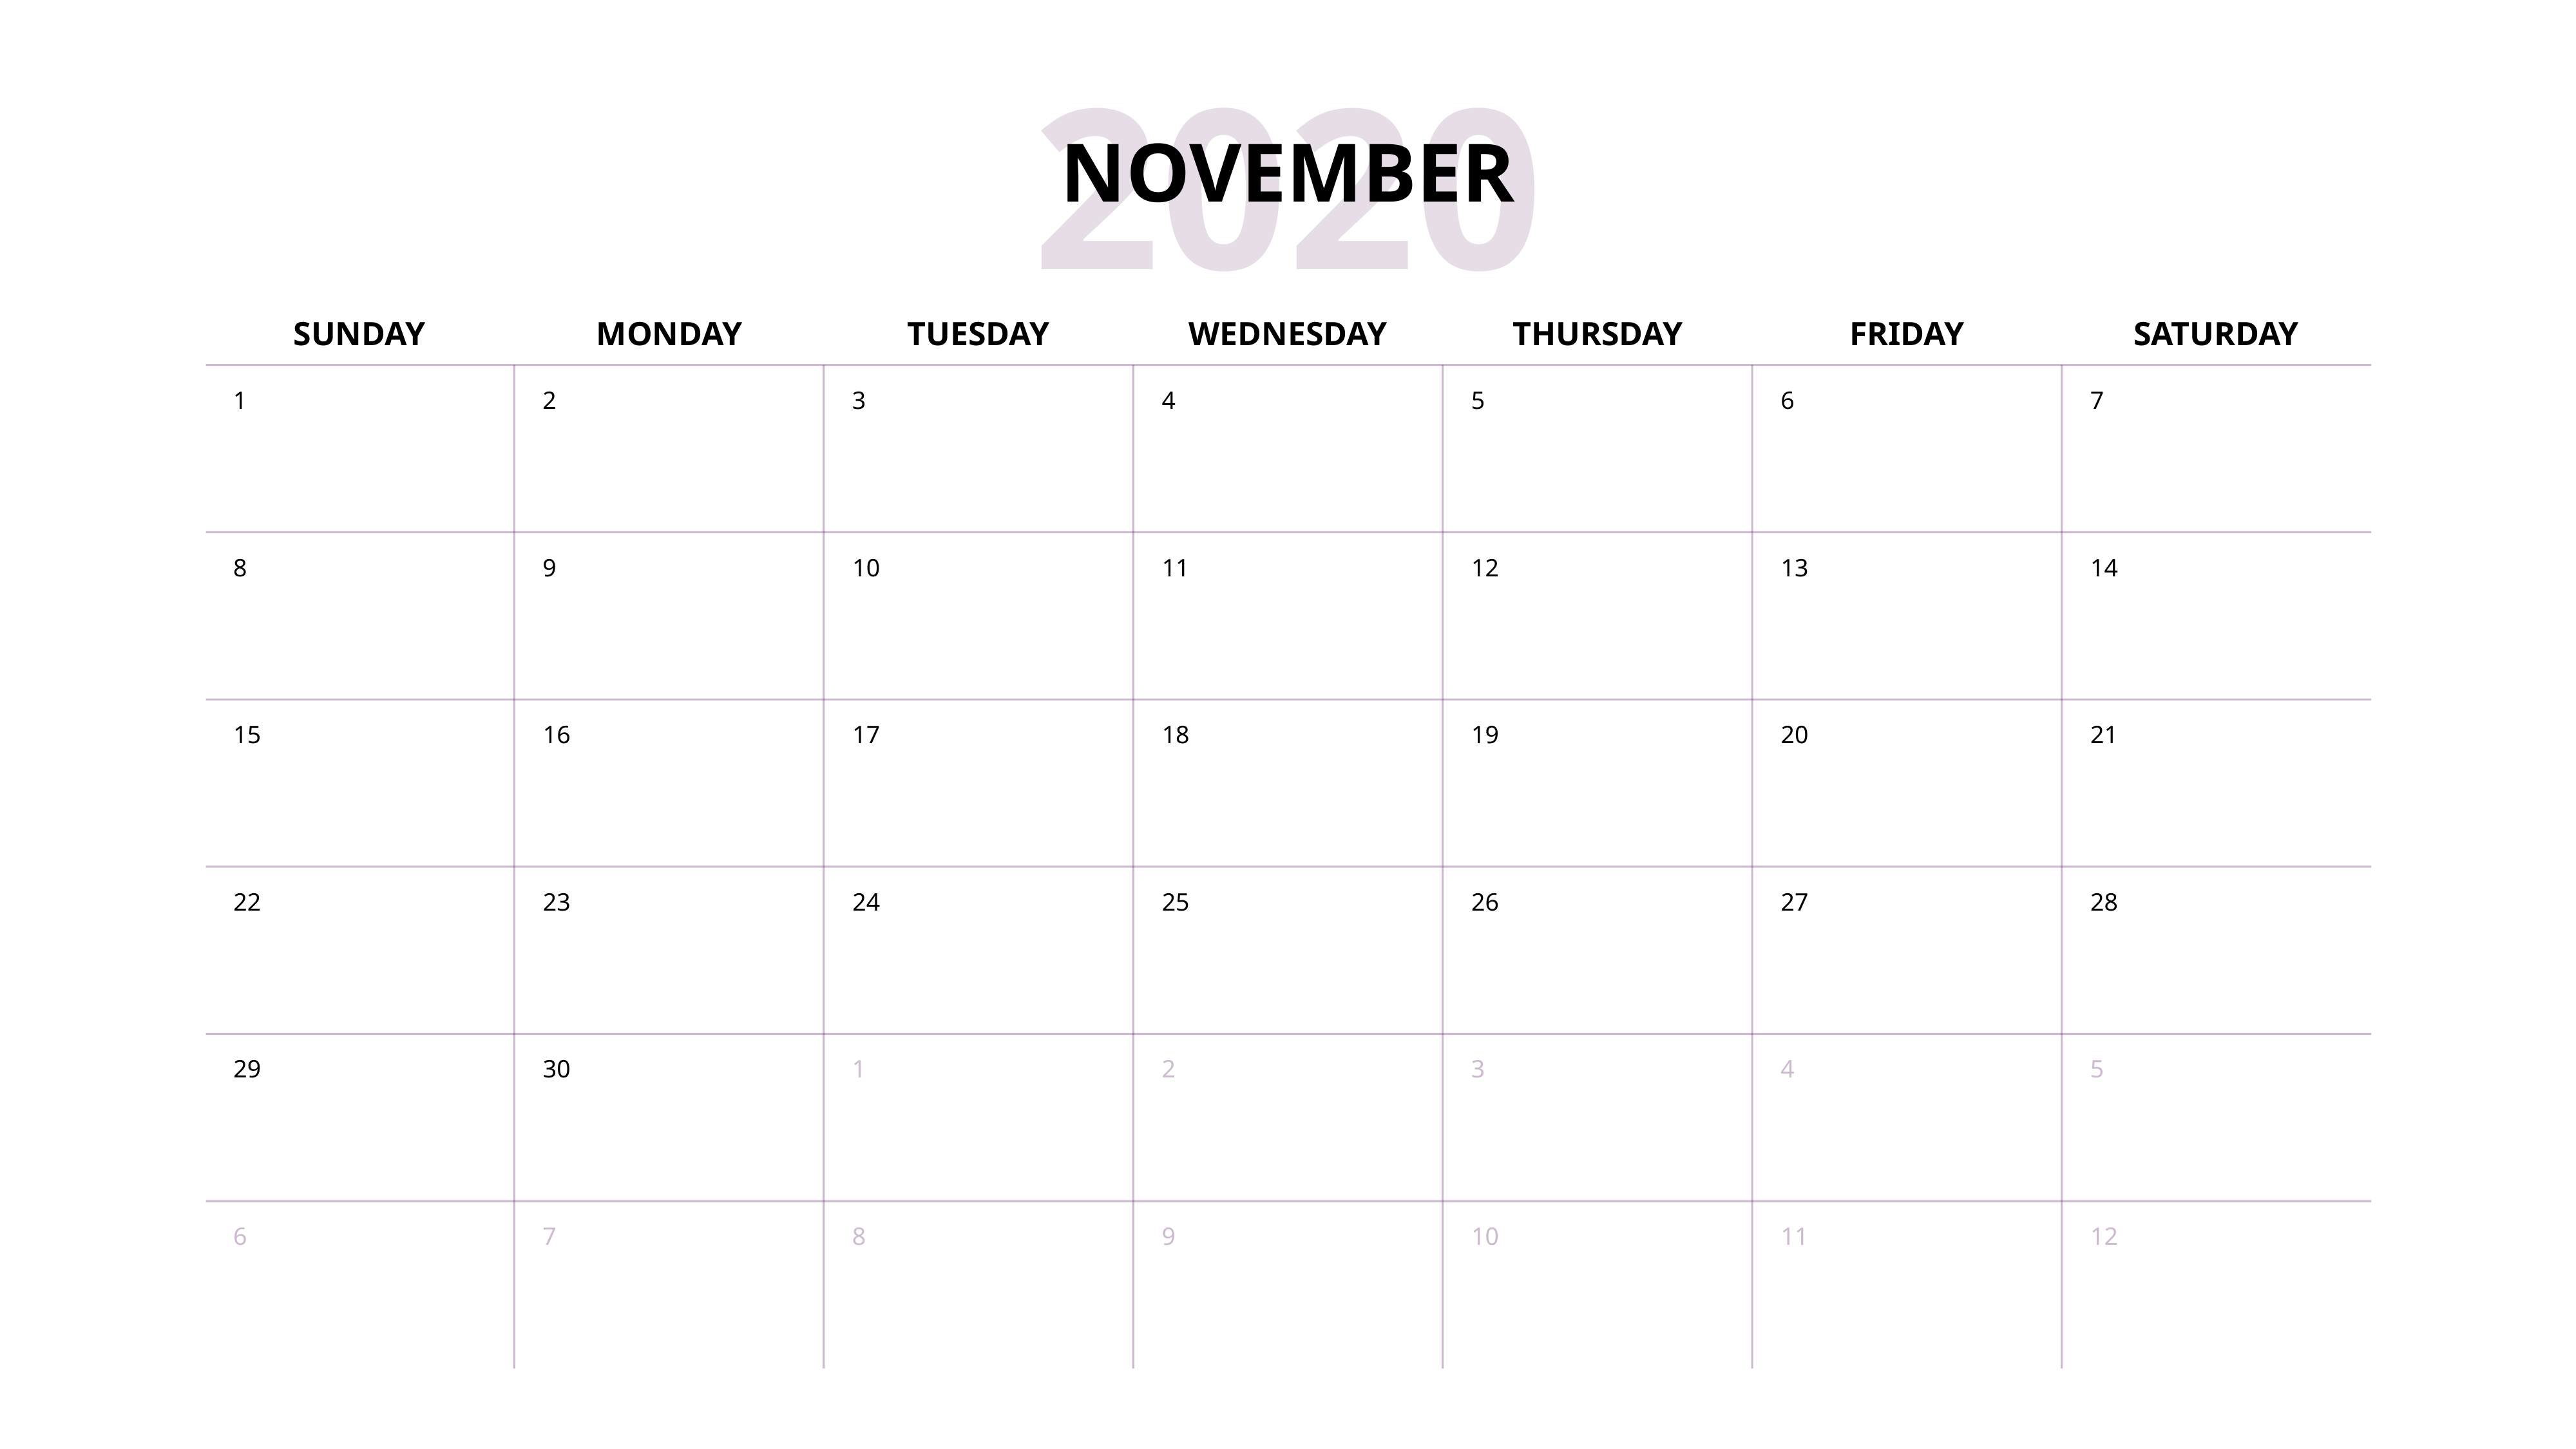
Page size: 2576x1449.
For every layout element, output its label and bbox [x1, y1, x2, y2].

text_box [205, 365, 2371, 1368]
text_box [2081, 1216, 2128, 1255]
text_box [2081, 882, 2128, 921]
text_box [843, 1216, 876, 1255]
text_box [2081, 547, 2128, 587]
text_box [283, 308, 435, 357]
text_box [224, 1216, 257, 1255]
text_box [1840, 308, 1974, 357]
text_box [1771, 1216, 1818, 1255]
text_box [586, 308, 752, 357]
text_box [1462, 1216, 1509, 1255]
text_box [224, 547, 257, 587]
text_box [224, 714, 271, 753]
text_box [2124, 308, 2309, 357]
text_box [224, 1048, 271, 1088]
text_box [224, 882, 271, 921]
text_box [2081, 714, 2128, 753]
text_box [224, 380, 257, 419]
text_box [897, 41, 1693, 357]
text_box [2081, 1048, 2114, 1088]
text_box [533, 1216, 566, 1255]
text_box [2081, 380, 2114, 419]
text_box [1152, 1216, 1185, 1255]
